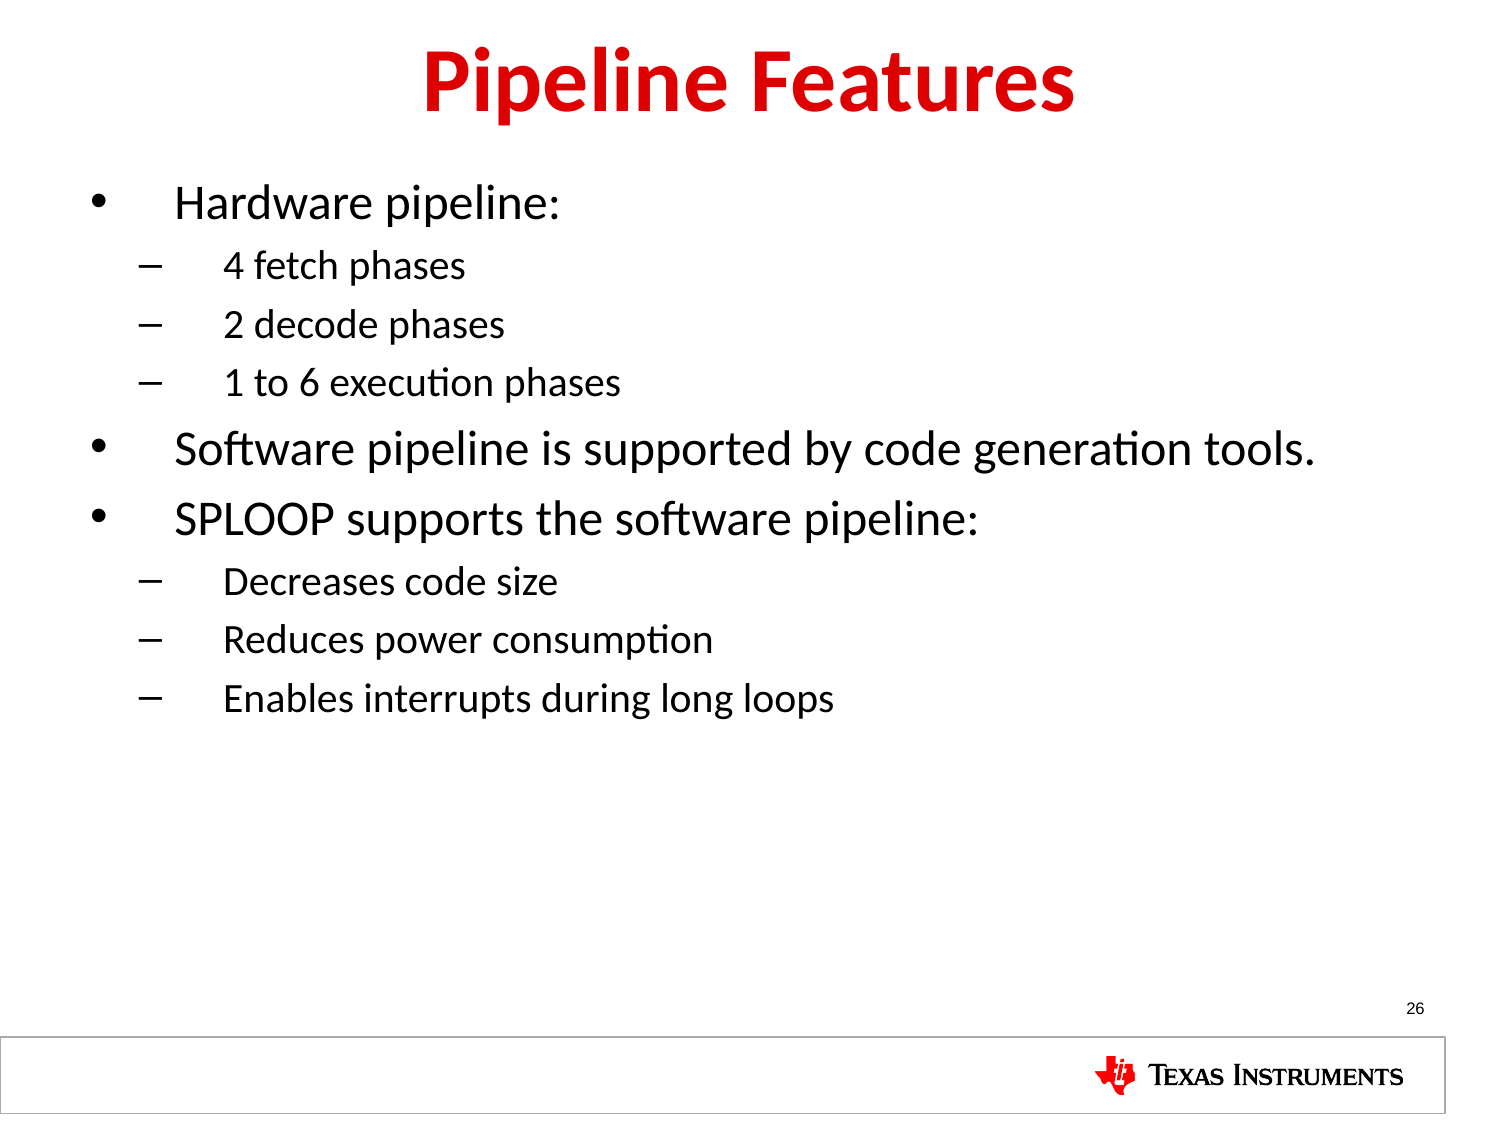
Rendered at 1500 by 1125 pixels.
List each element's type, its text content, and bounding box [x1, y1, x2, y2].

picture [1095, 1056, 1403, 1095]
title Pipeline Features [74, 12, 1426, 138]
slide_number 26 [1089, 990, 1440, 1025]
list Hardware pipeline: 4 fetch phases 2 decode phases 1 to 6 execution phases Software pipeline is supported by code generation tools. SPLOOP supports the software pipeline: Decreases code size Reduces power consumption Enables interrupts during long loops [74, 162, 1426, 1038]
